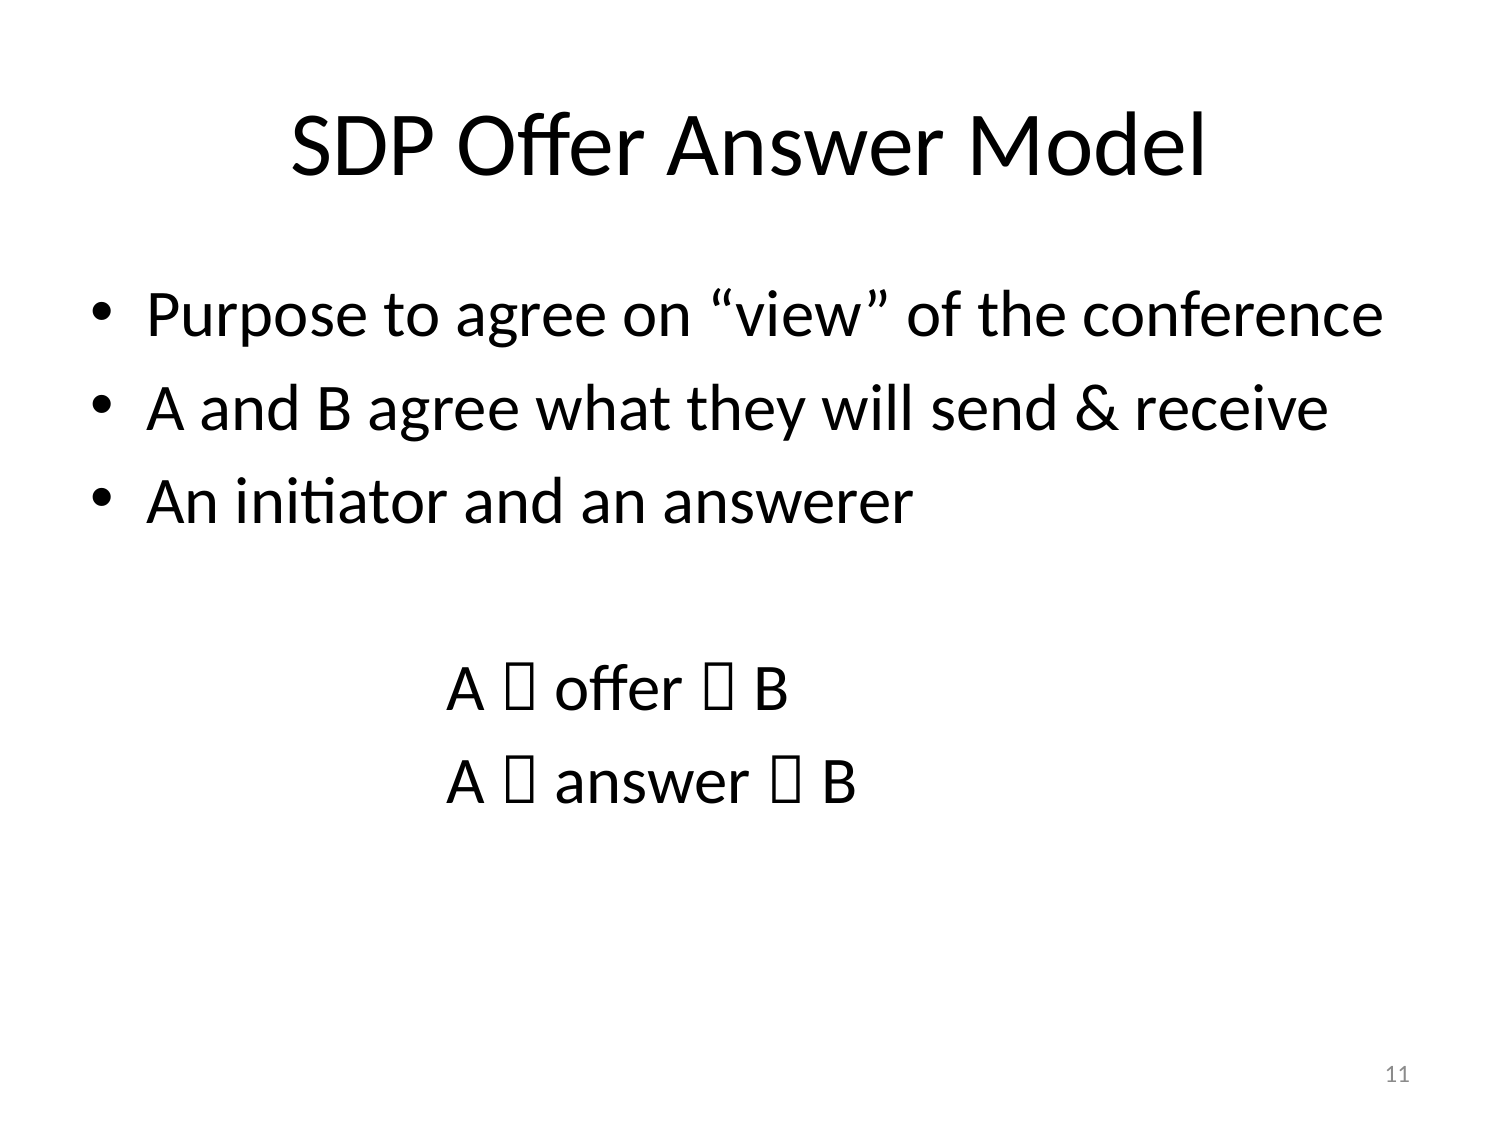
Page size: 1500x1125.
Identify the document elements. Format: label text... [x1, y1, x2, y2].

list Purpose to agree on “view” of the conference A and B agree what they will send & receive An initiator and an answerer A  offer  B A  answer  B [75, 262, 1425, 1005]
slide_number 11 [1074, 1042, 1425, 1103]
title SDP Offer Answer Model [75, 45, 1425, 233]
